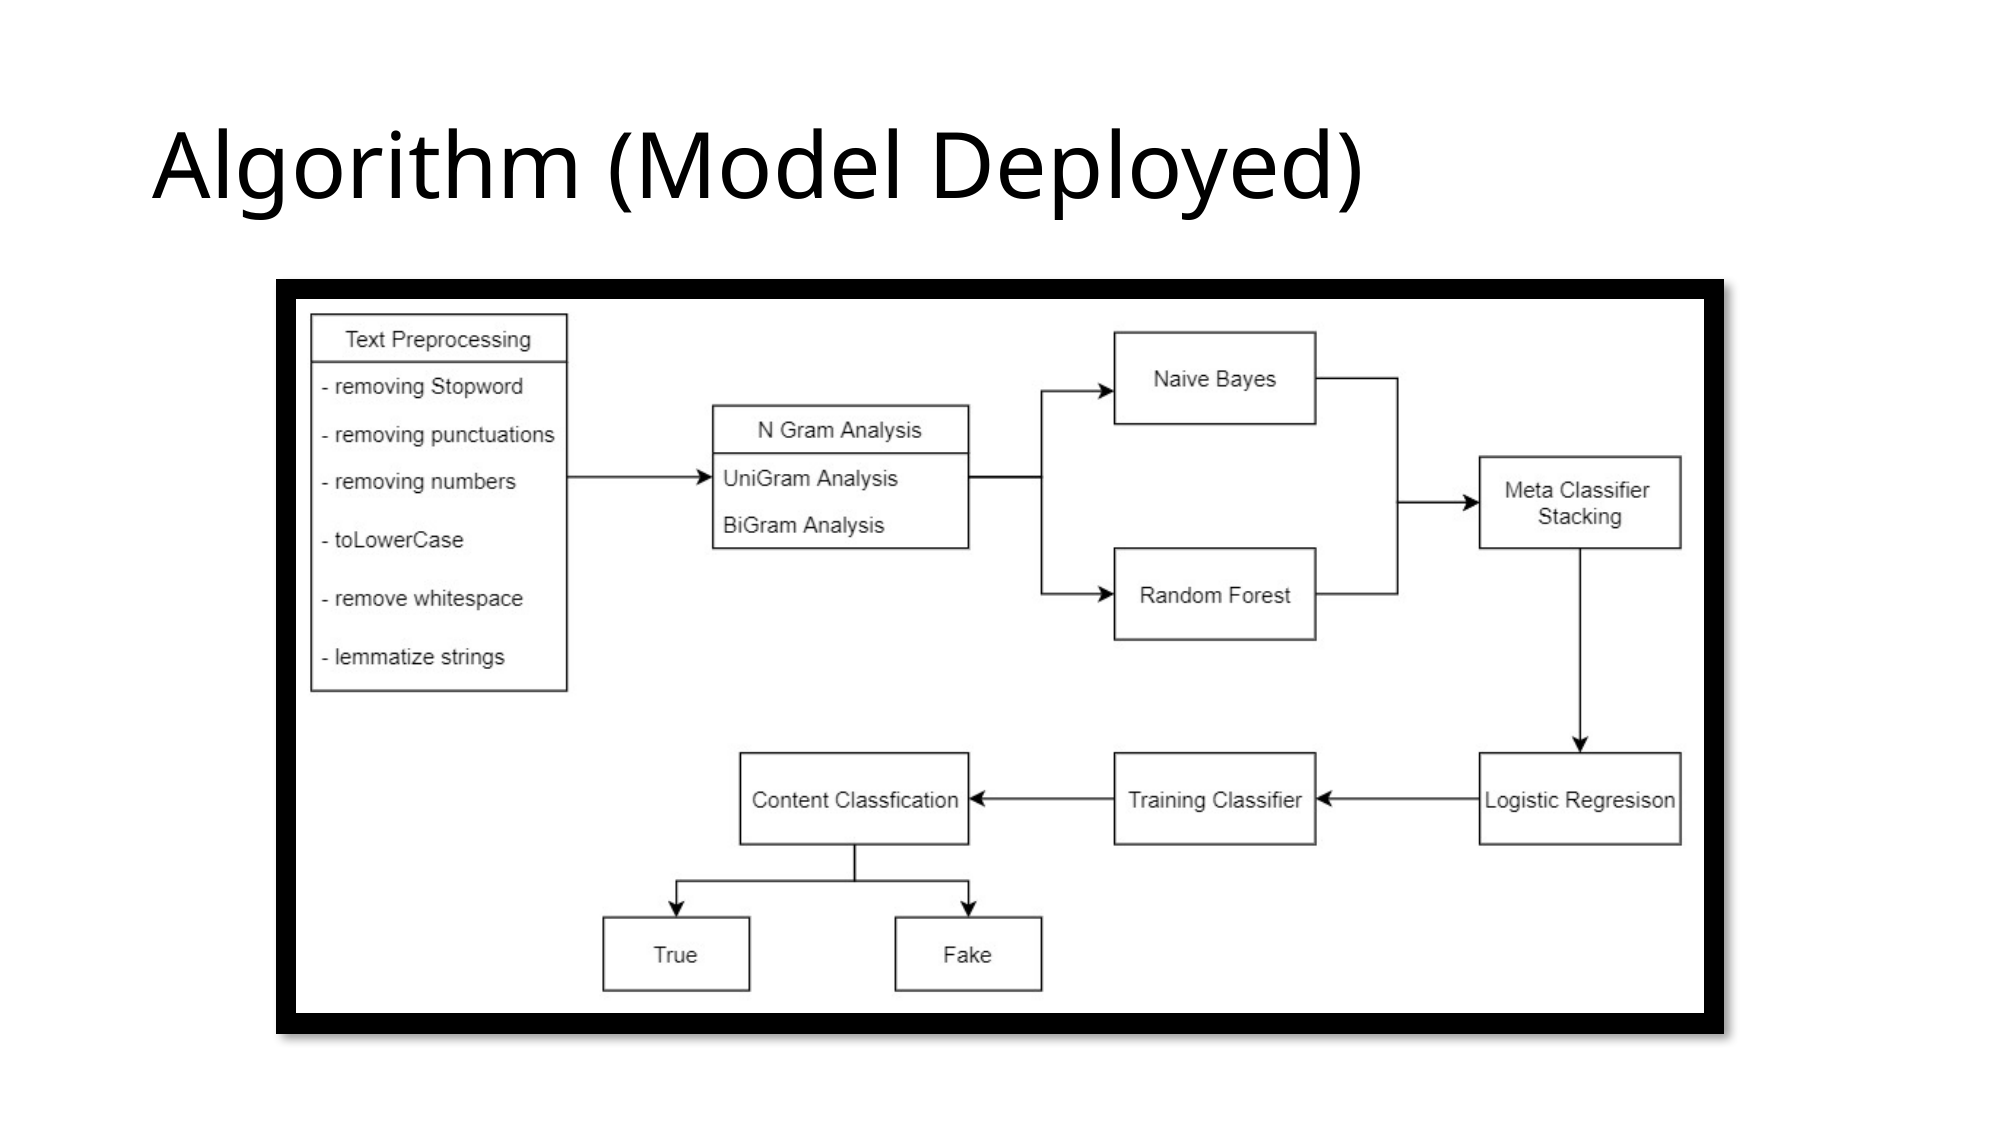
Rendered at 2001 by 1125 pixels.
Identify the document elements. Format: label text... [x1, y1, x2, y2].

title Algorithm (Model Deployed) [137, 59, 1863, 278]
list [296, 299, 1704, 1014]
